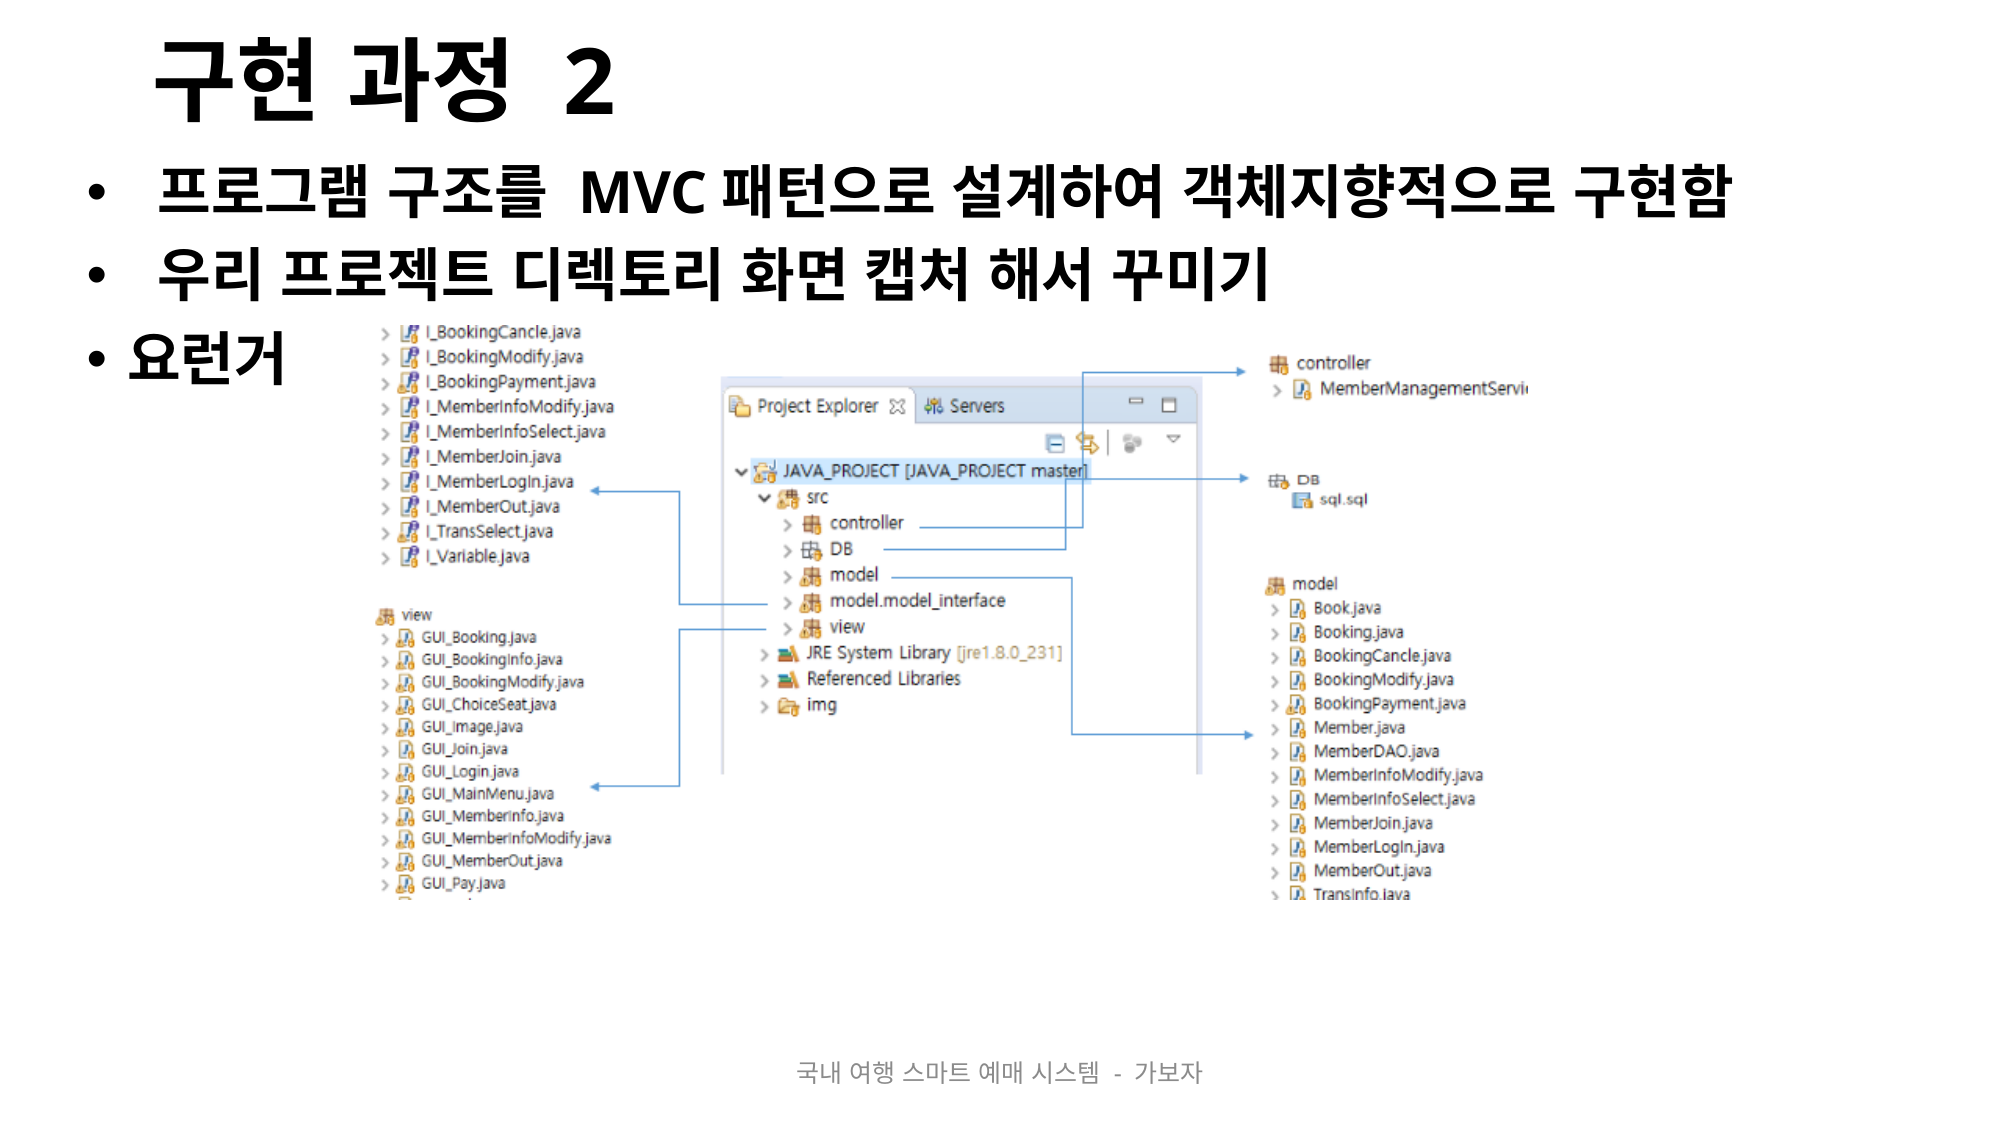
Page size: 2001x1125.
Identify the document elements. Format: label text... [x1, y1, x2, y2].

picture [349, 325, 1528, 900]
list 프로그램 구조를 MVC패턴으로 설계하여 객체지향적으로 구현함 우리 프로젝트 디렉토리 화면 캡처 해서 꾸미기 요런거 [71, 155, 1929, 930]
footer 국내 여행 스마트 예매 시스템 - 가보자 [662, 1042, 1338, 1103]
title 구현 과정 2 [137, 22, 1863, 147]
